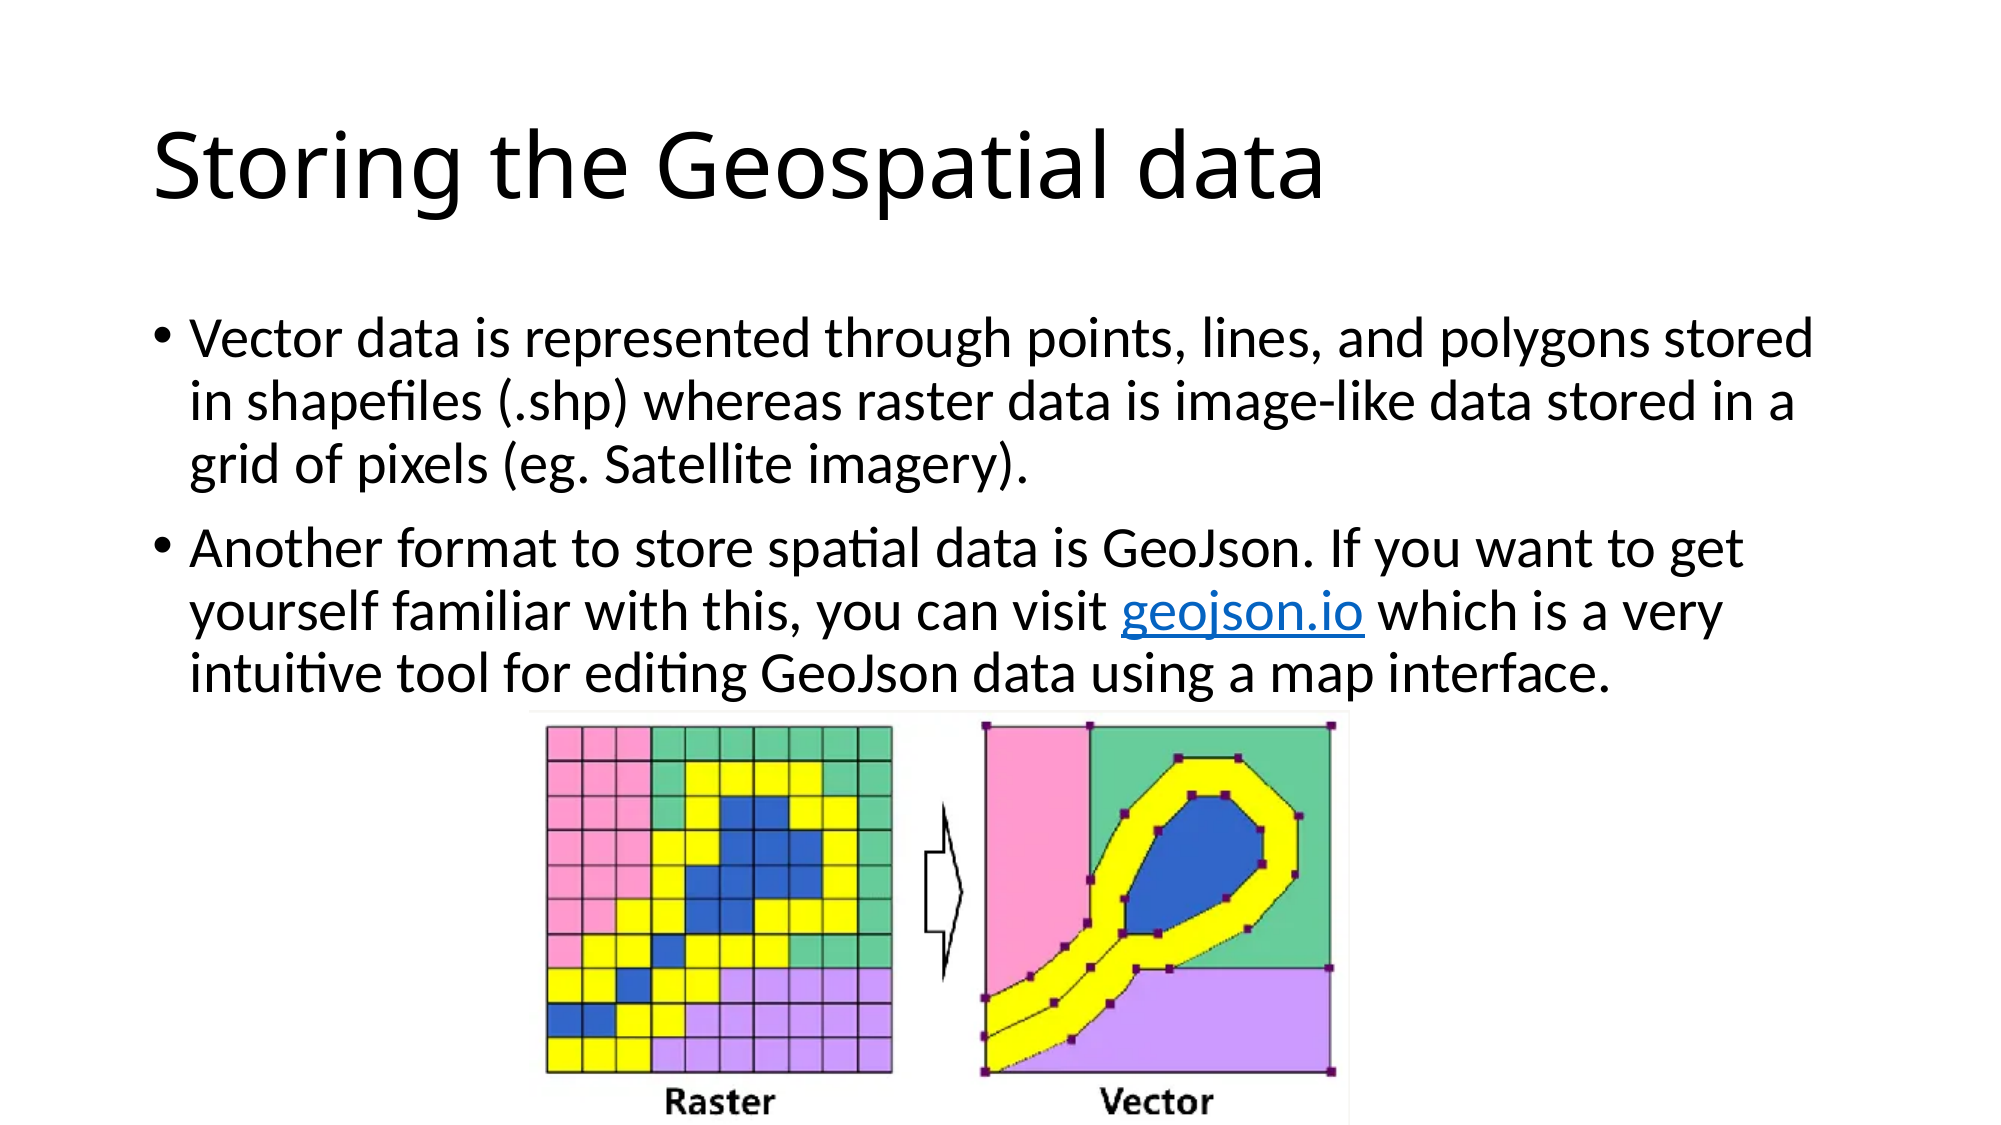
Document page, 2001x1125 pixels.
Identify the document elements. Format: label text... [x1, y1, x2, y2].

title Storing the Geospatial data [137, 59, 1863, 278]
list Vector data is represented through points, lines, and polygons stored in shapefiles (.shp) whereas raster data is image-like data stored in a grid of pixels (eg. Satellite imagery). Another format to store spatial data is GeoJson. If you want to get yourself familiar with this, you can visit geojson.io which is a very intuitive tool for editing GeoJson data using a map interface. [137, 299, 1863, 1014]
picture [529, 710, 1350, 1125]
